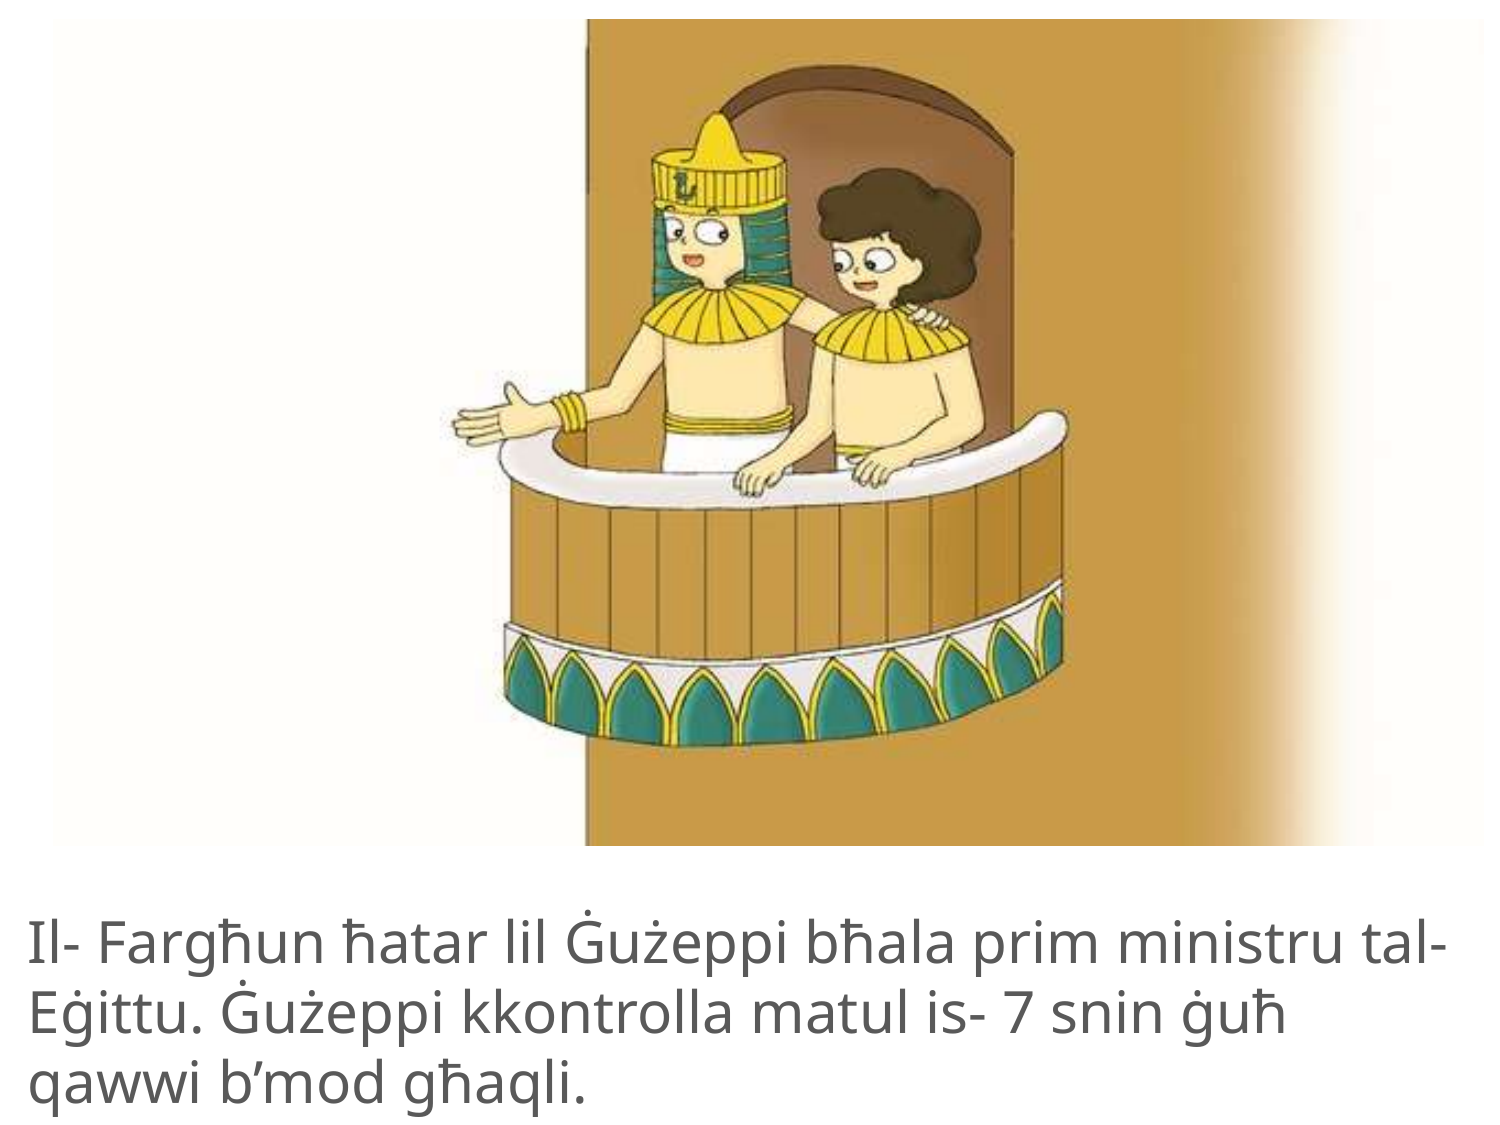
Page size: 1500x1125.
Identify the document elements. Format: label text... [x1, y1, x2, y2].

text_box Il- Fargħun ħatar lil Ġużeppi bħala prim ministru tal- Eġittu. Ġużeppi kkontrolla matul is- 7 snin ġuħ qawwi b’mod għaqli. [13, 897, 1484, 1123]
picture [52, 18, 1484, 847]
